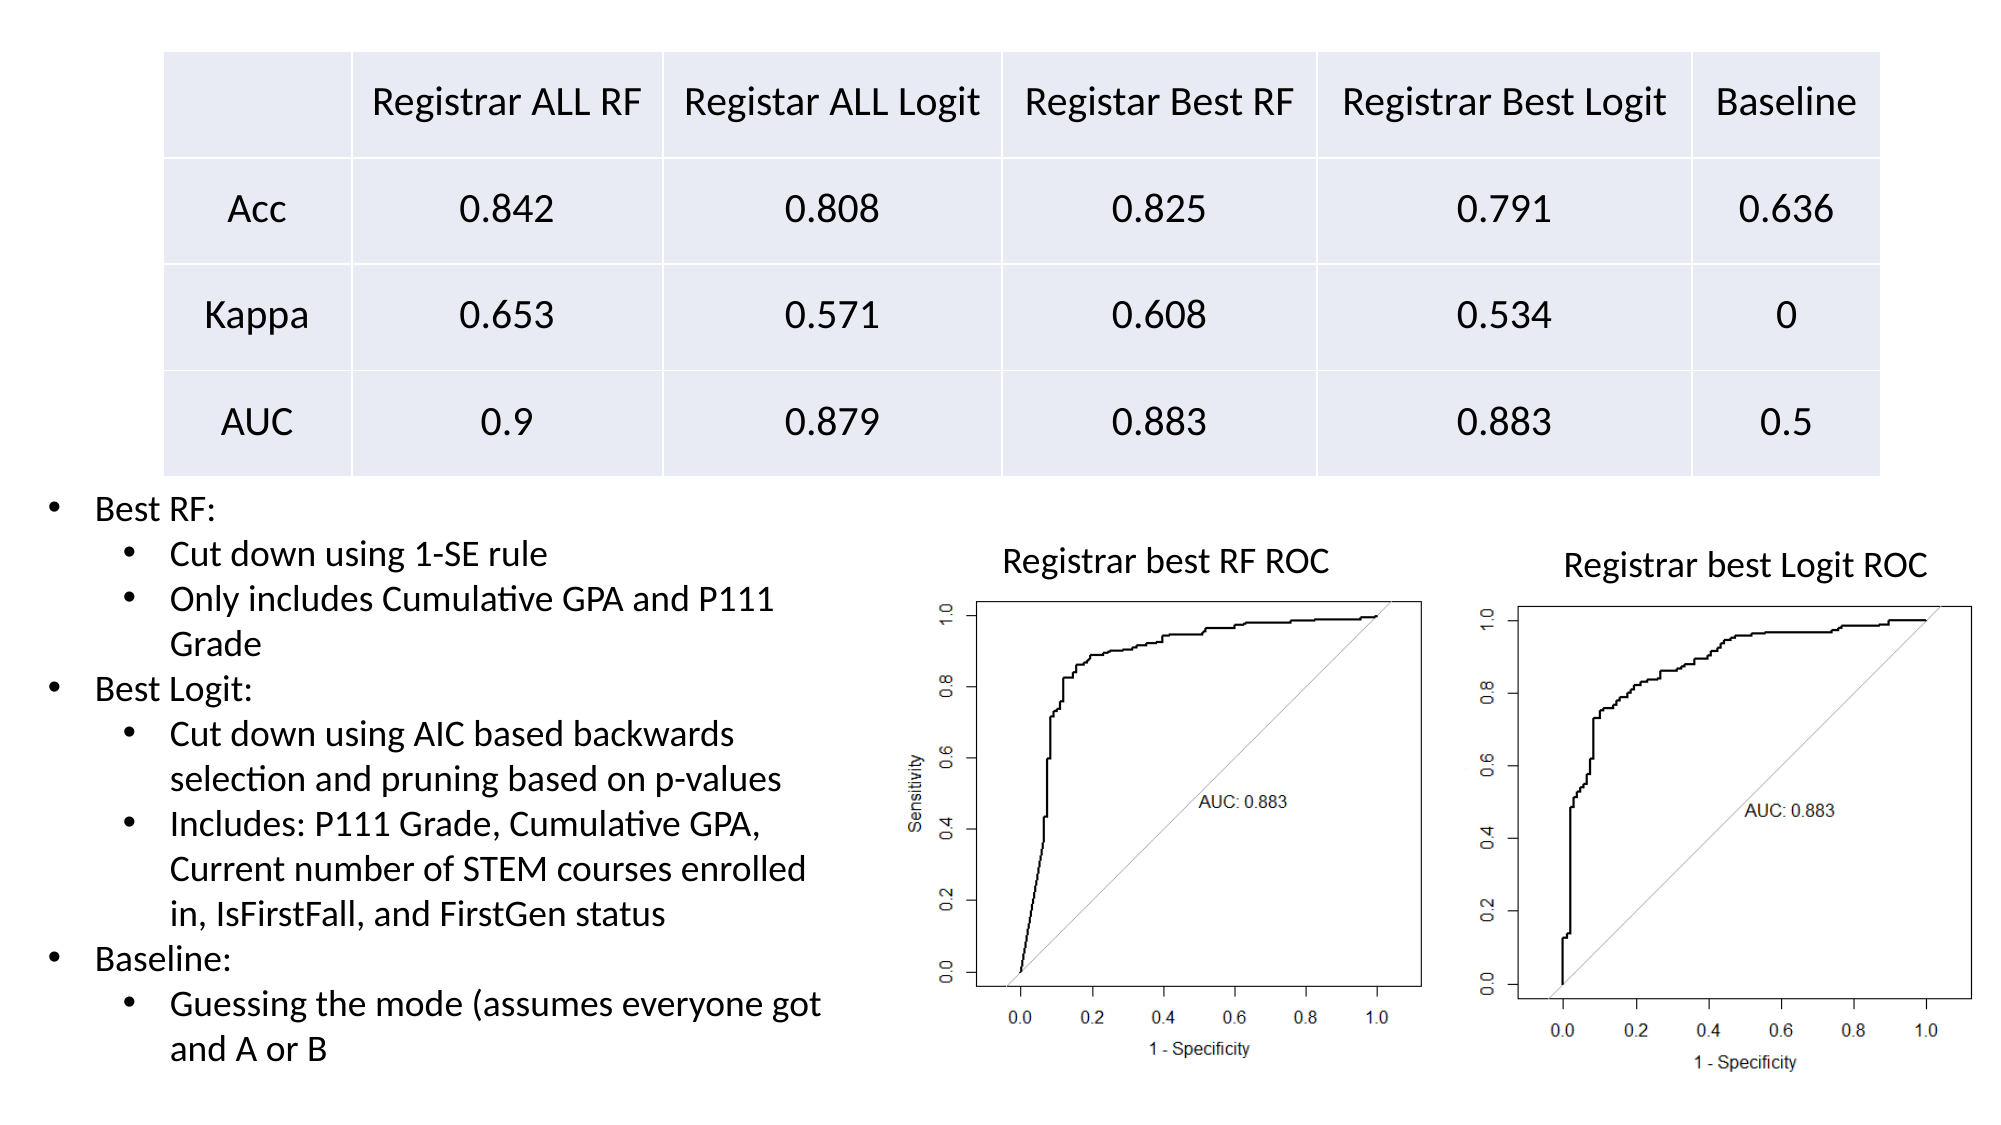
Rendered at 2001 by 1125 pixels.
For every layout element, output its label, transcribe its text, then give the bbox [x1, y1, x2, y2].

table_cell 0.791 [1318, 159, 1691, 263]
table_cell 0.883 [1318, 371, 1691, 476]
table_cell 0.883 [1003, 371, 1316, 476]
picture [892, 558, 2000, 1085]
table_cell 0.879 [664, 371, 1001, 476]
text_box Registrar best Logit ROC [1548, 532, 1952, 562]
table_cell 0.825 [1003, 159, 1316, 263]
table_cell 0.5 [1693, 371, 1880, 476]
table_cell AUC [164, 371, 351, 476]
table_cell 0 [1693, 265, 1880, 370]
table_header [164, 52, 351, 157]
table_header Registar ALL Logit [664, 52, 1001, 157]
table_cell 0.842 [353, 159, 662, 263]
table_cell 0.636 [1693, 159, 1880, 263]
table_header Registar Best RF [1003, 52, 1316, 157]
table_cell 0.808 [664, 159, 1001, 263]
table_cell Acc [164, 159, 351, 263]
table_cell 0.9 [353, 371, 662, 476]
text_box Best RF: Cut down using 1-SE rule Only includes Cumulative GPA and P111 Grade Best Logit: Cut down using AIC based backwards selection and pruning based on p-values Includes: P111 Grade, Cumulative GPA, Current number of STEM courses enrolled in, IsFirstFall, and FirstGen status Baseline: Guessing the mode (assumes everyone got and A or B [33, 477, 850, 1077]
table_header Baseline [1693, 52, 1880, 157]
table_header Registrar ALL RF [353, 52, 662, 157]
table_cell Kappa [164, 265, 351, 370]
table_header Registrar Best Logit [1318, 52, 1691, 157]
table_cell 0.534 [1318, 265, 1691, 370]
text_box Registrar best RF ROC [987, 528, 1390, 558]
table_cell 0.571 [664, 265, 1001, 370]
table_cell 0.653 [353, 265, 662, 370]
table_cell 0.608 [1003, 265, 1316, 370]
